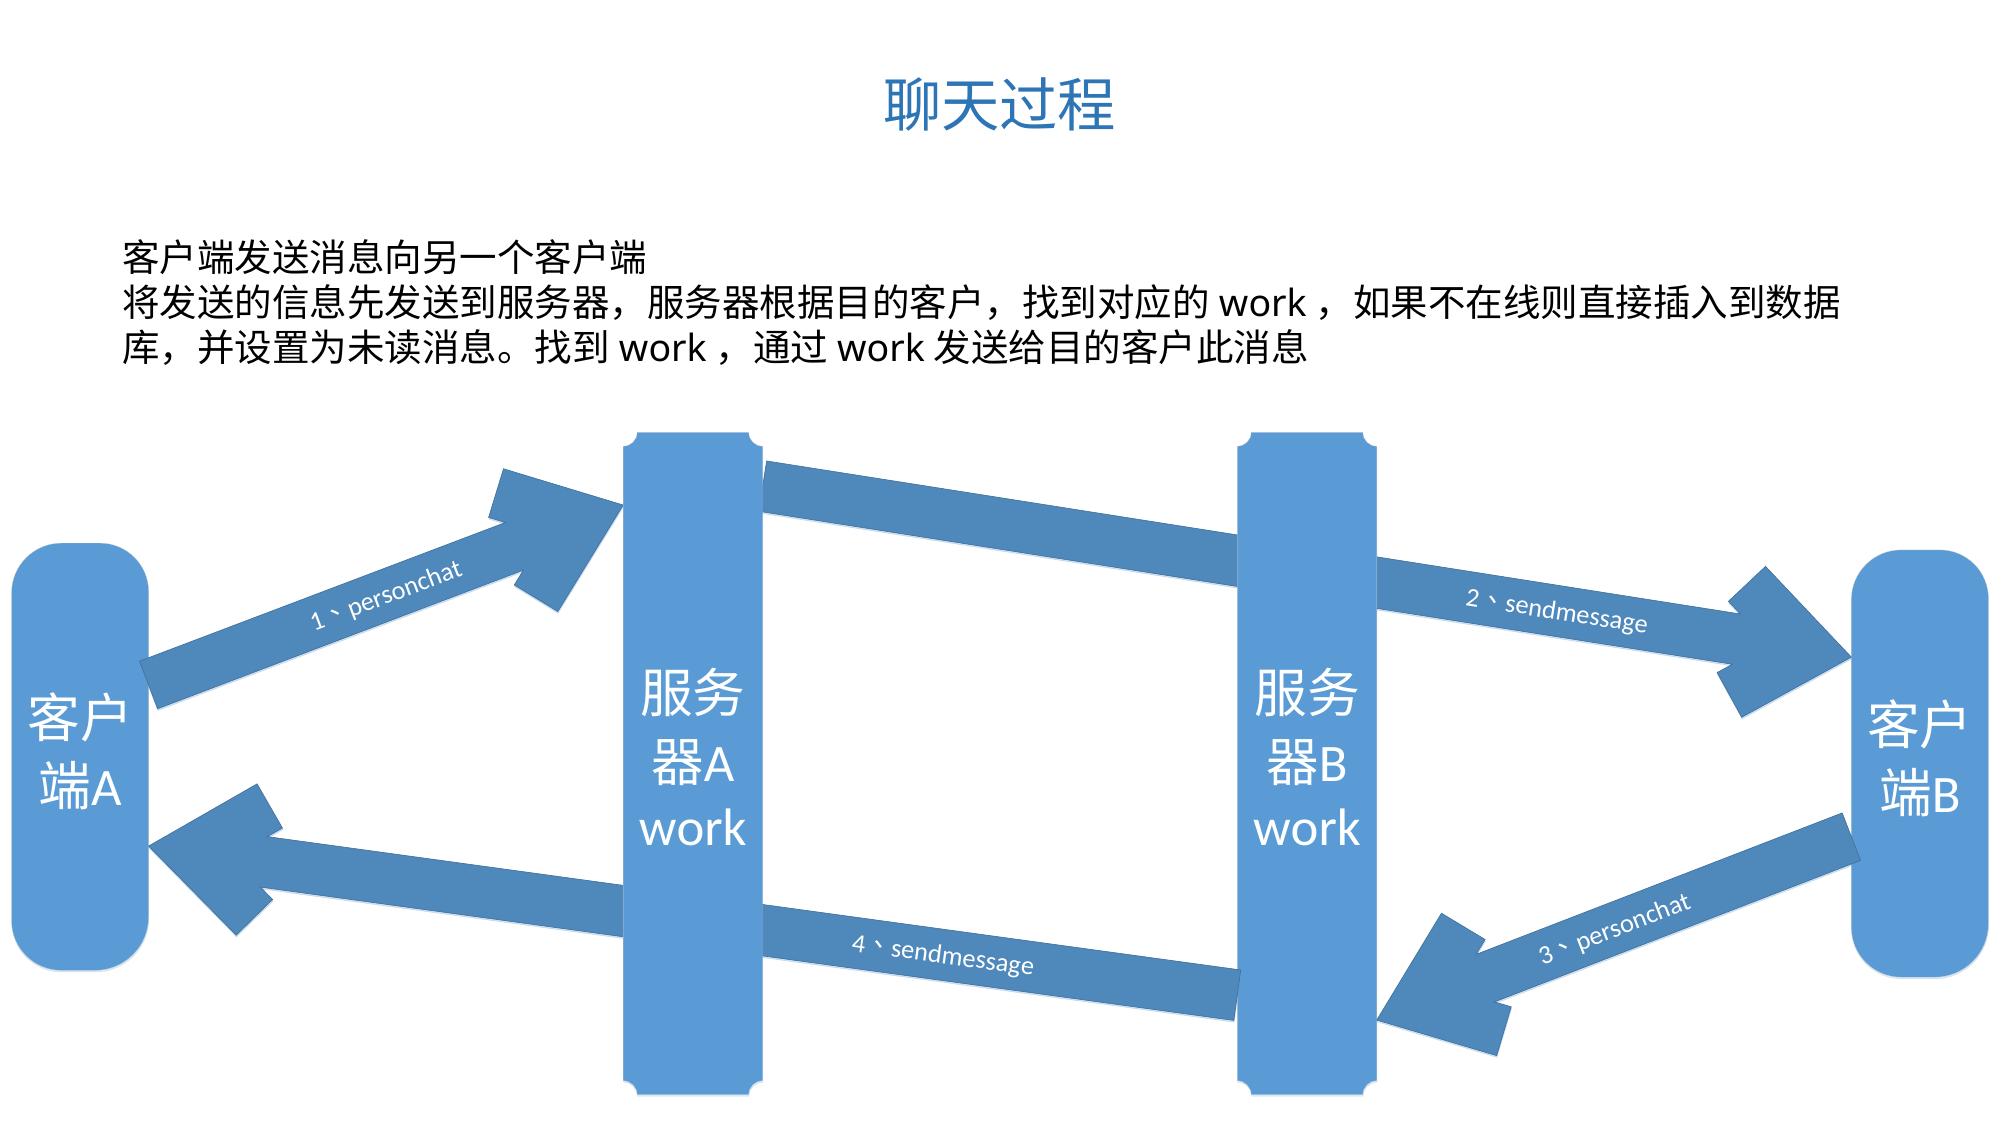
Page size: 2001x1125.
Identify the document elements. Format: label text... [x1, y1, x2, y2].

picture [0, 430, 2000, 1101]
text_box 客户端发送消息向另一个客户端 将发送的信息先发送到服务器，服务器根据目的客户，找到对应的work，如果不在线则直接插入到数据库，并设置为未读消息。找到work，通过work发送给目的客户此消息 [107, 226, 1893, 377]
text_box 聊天过程 [868, 60, 1132, 146]
